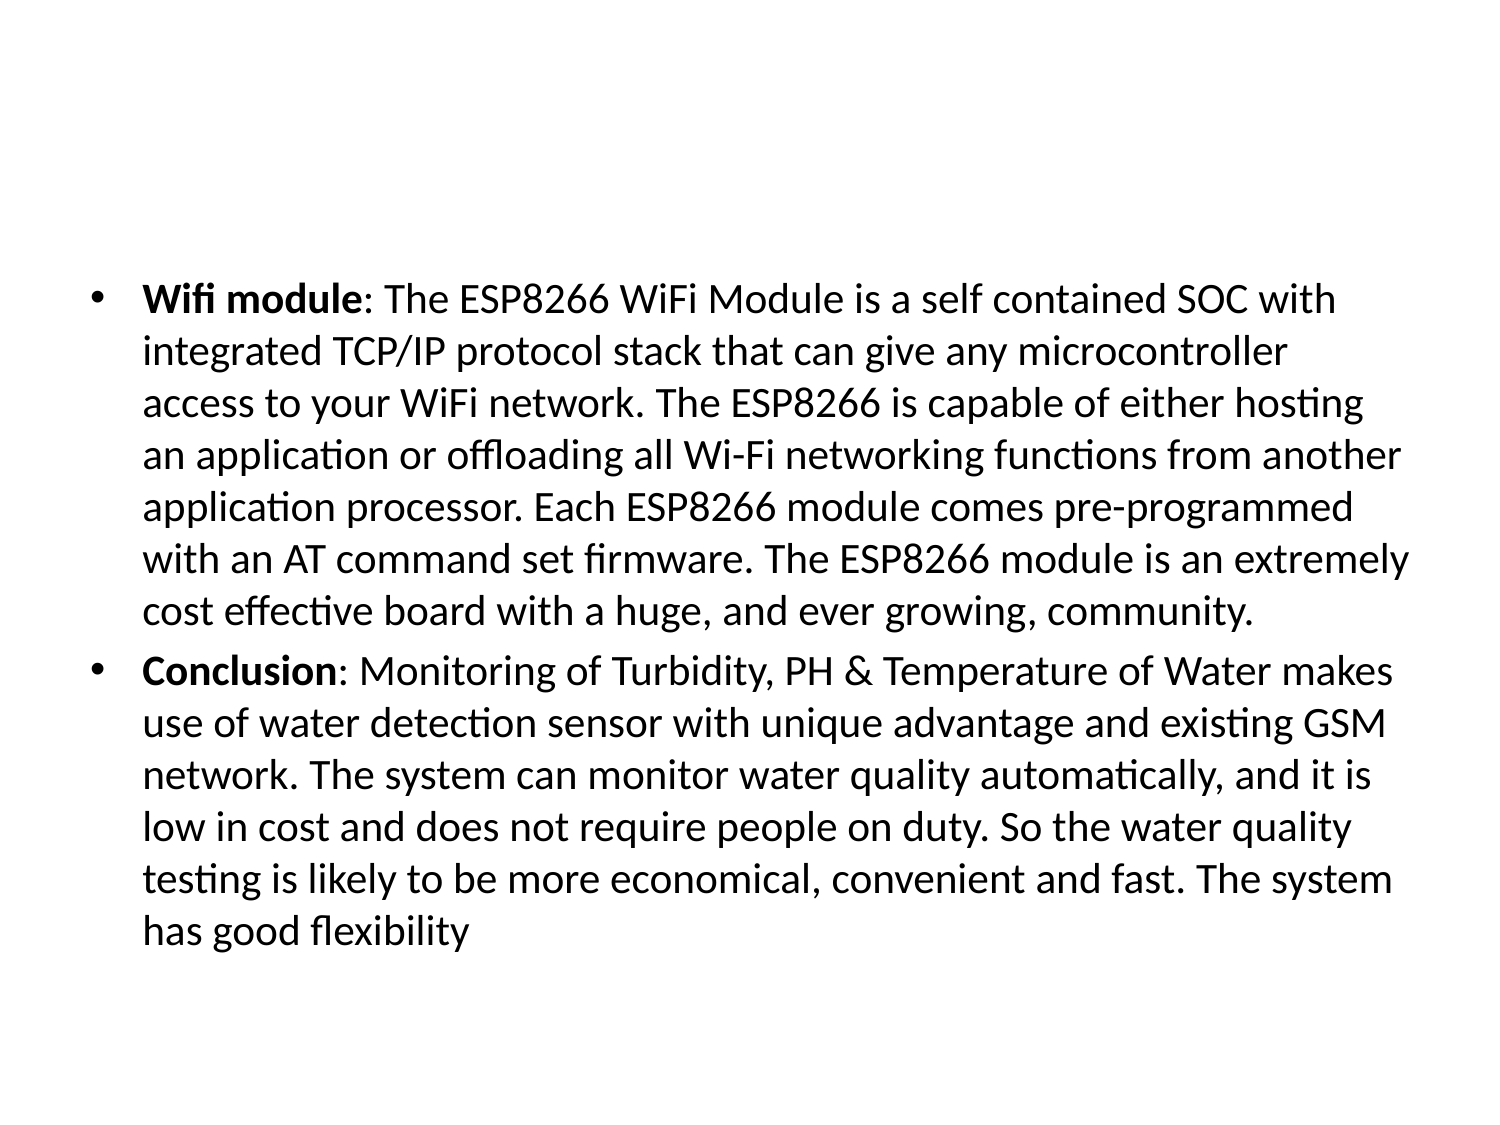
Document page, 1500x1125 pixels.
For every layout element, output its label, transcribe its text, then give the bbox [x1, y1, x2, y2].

list Wifi module: The ESP8266 WiFi Module is a self contained SOC with integrated TCP/IP protocol stack that can give any microcontroller access to your WiFi network. The ESP8266 is capable of either hosting an application or offloading all Wi-Fi networking functions from another application processor. Each ESP8266 module comes pre-programmed with an AT command set firmware. The ESP8266 module is an extremely cost effective board with a huge, and ever growing, community. Conclusion: Monitoring of Turbidity, PH & Temperature of Water makes use of water detection sensor with unique advantage and existing GSM network. The system can monitor water quality automatically, and it is low in cost and does not require people on duty. So the water quality testing is likely to be more economical, convenient and fast. The system has good flexibility [75, 262, 1425, 1005]
